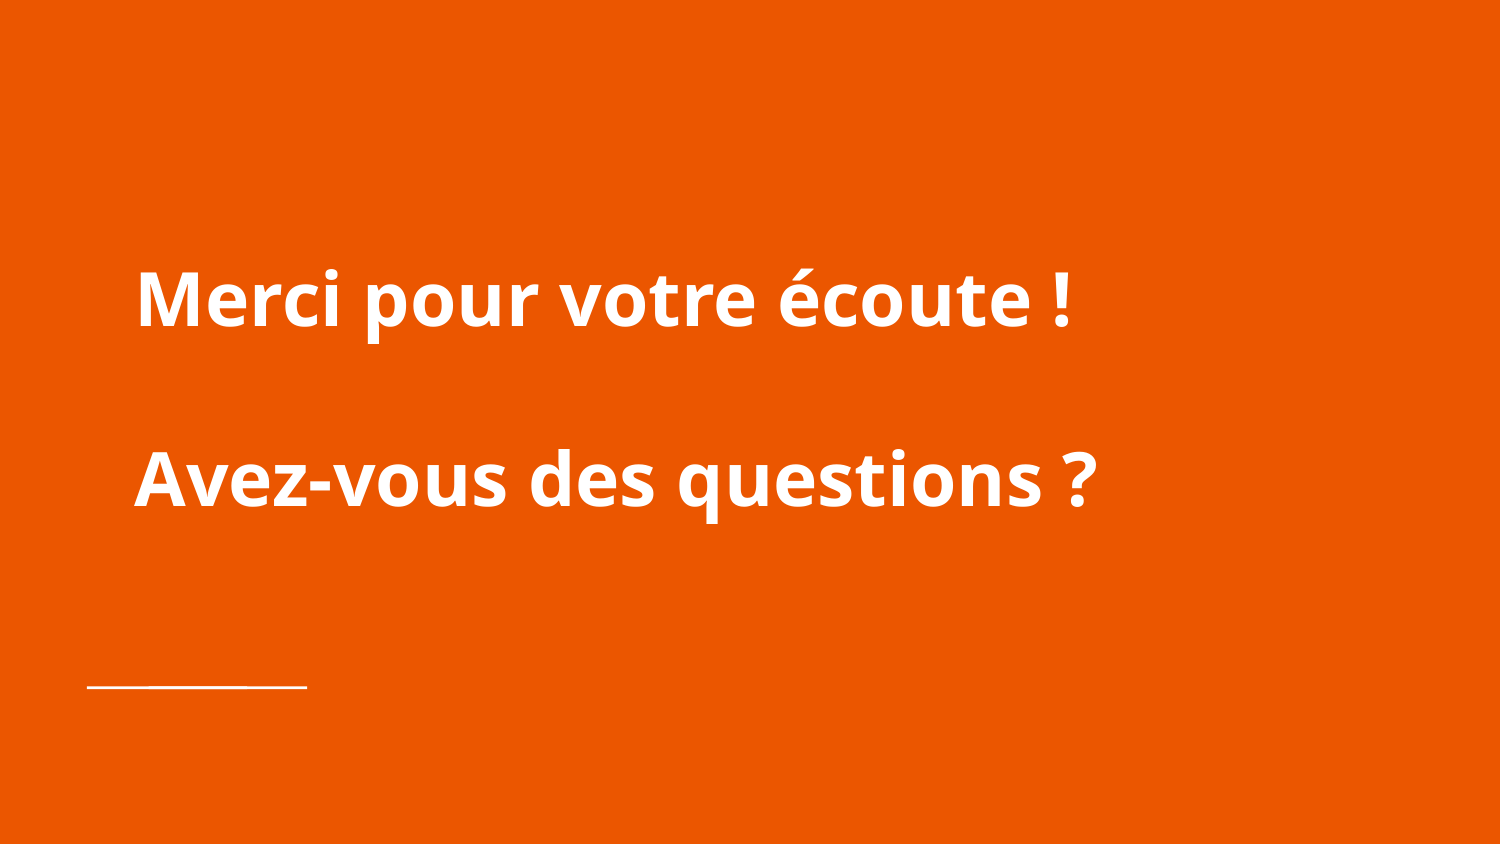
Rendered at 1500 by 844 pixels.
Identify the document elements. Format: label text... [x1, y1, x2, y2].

title Merci pour votre écoute ! Avez-vous des questions ? [119, 141, 1272, 632]
